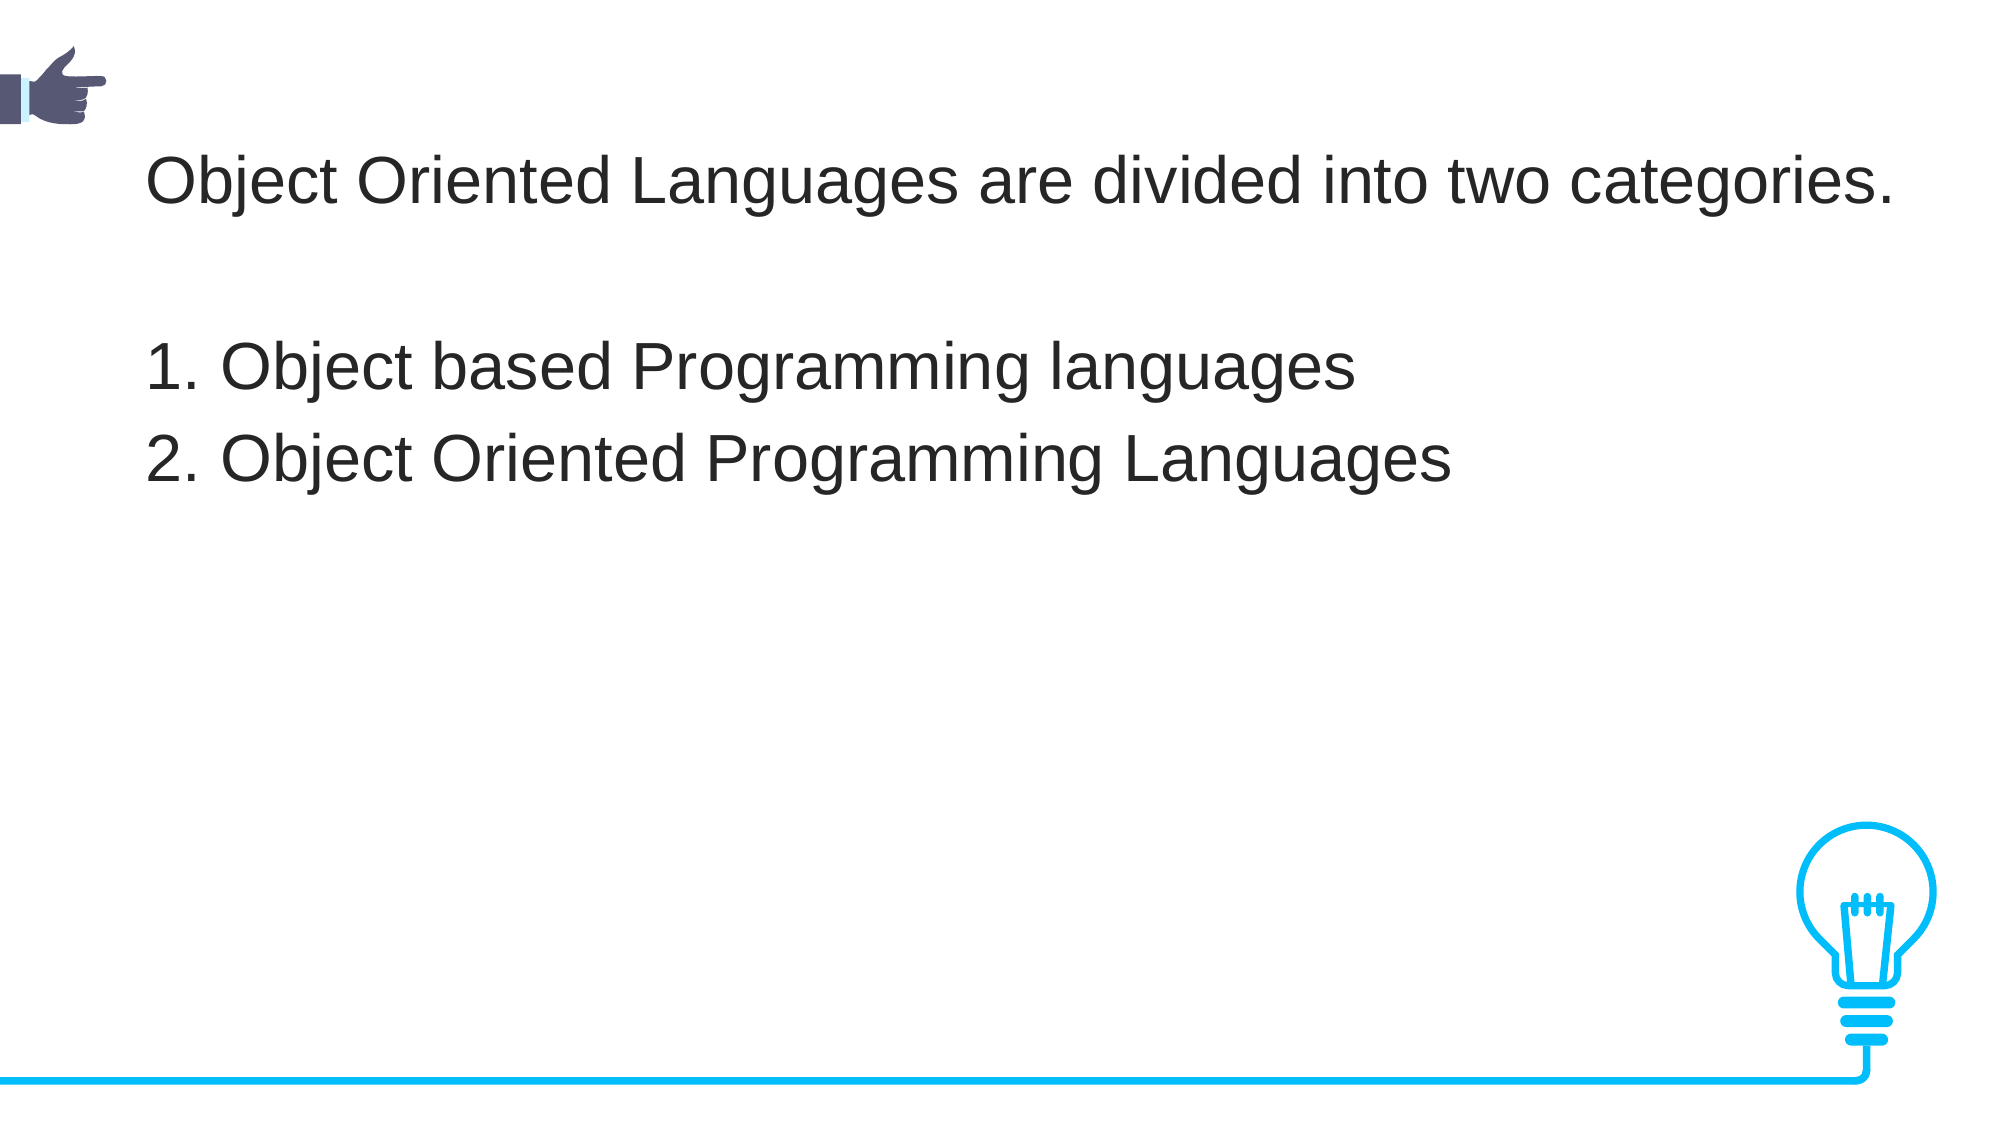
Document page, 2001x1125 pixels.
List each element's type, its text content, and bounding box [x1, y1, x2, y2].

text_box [0, 46, 107, 125]
list Object Oriented Languages are divided into two categories. Object based Programming languages Object Oriented Programming Languages [130, 46, 1927, 689]
